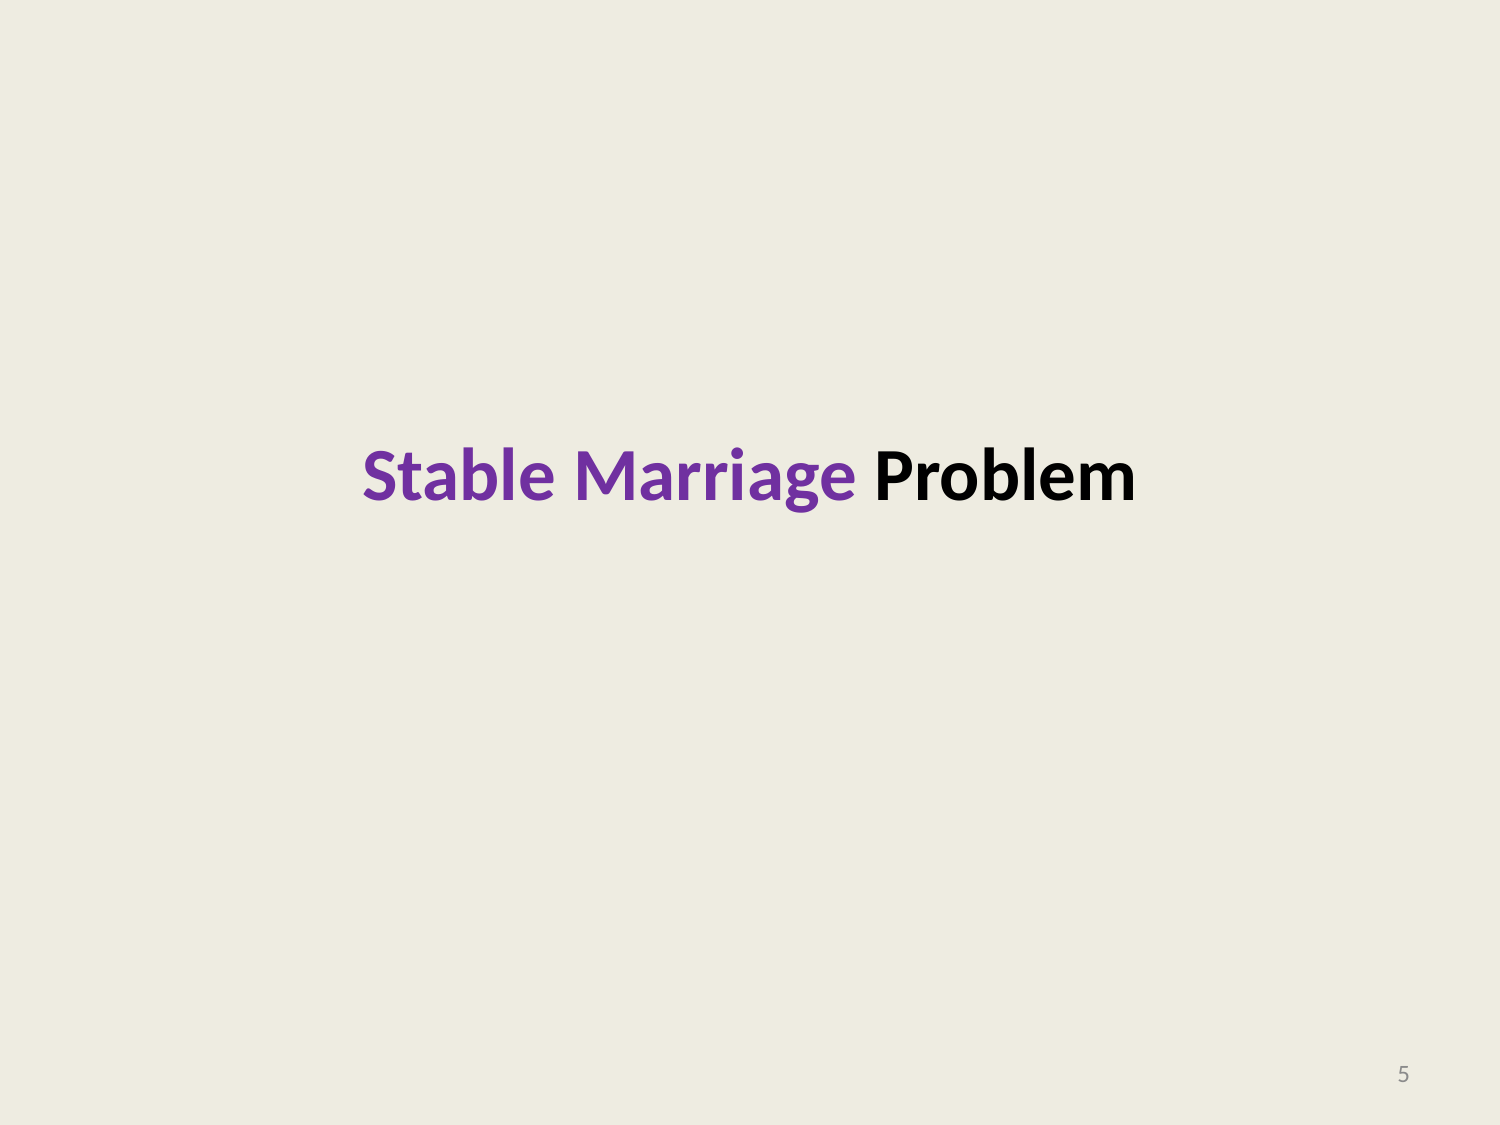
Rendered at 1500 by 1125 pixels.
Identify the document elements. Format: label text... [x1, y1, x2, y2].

title Stable Marriage Problem [112, 349, 1388, 591]
slide_number 5 [1074, 1042, 1425, 1103]
